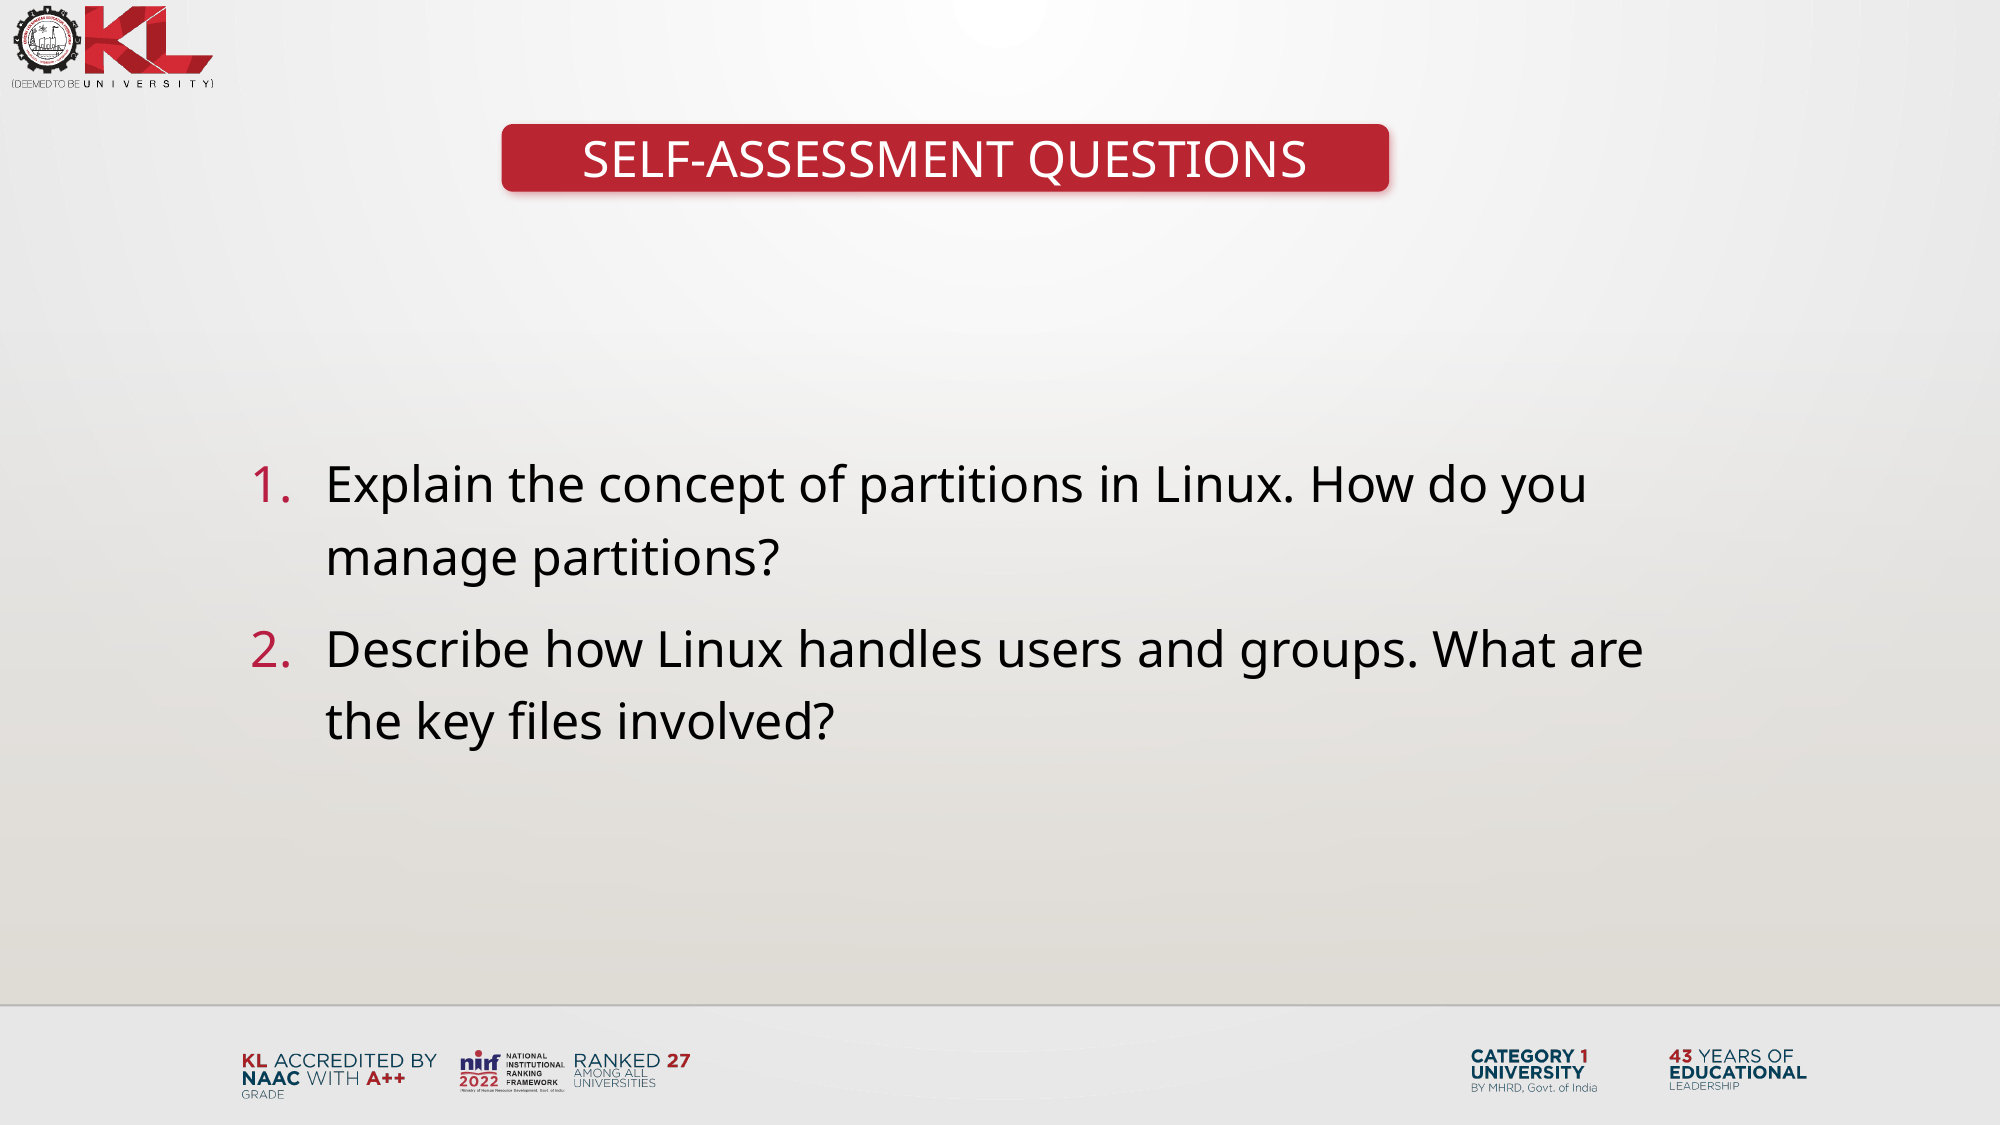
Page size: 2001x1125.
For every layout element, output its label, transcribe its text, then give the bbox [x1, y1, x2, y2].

picture [238, 1045, 716, 1103]
text_box SELF-ASSESSMENT QUESTIONS [500, 122, 1391, 193]
text_box Explain the concept of partitions in Linux. How do you manage partitions? Describe how Linux handles users and groups. What are the key files involved? [236, 352, 1737, 807]
picture [12, 5, 213, 88]
picture [1447, 1045, 1814, 1101]
